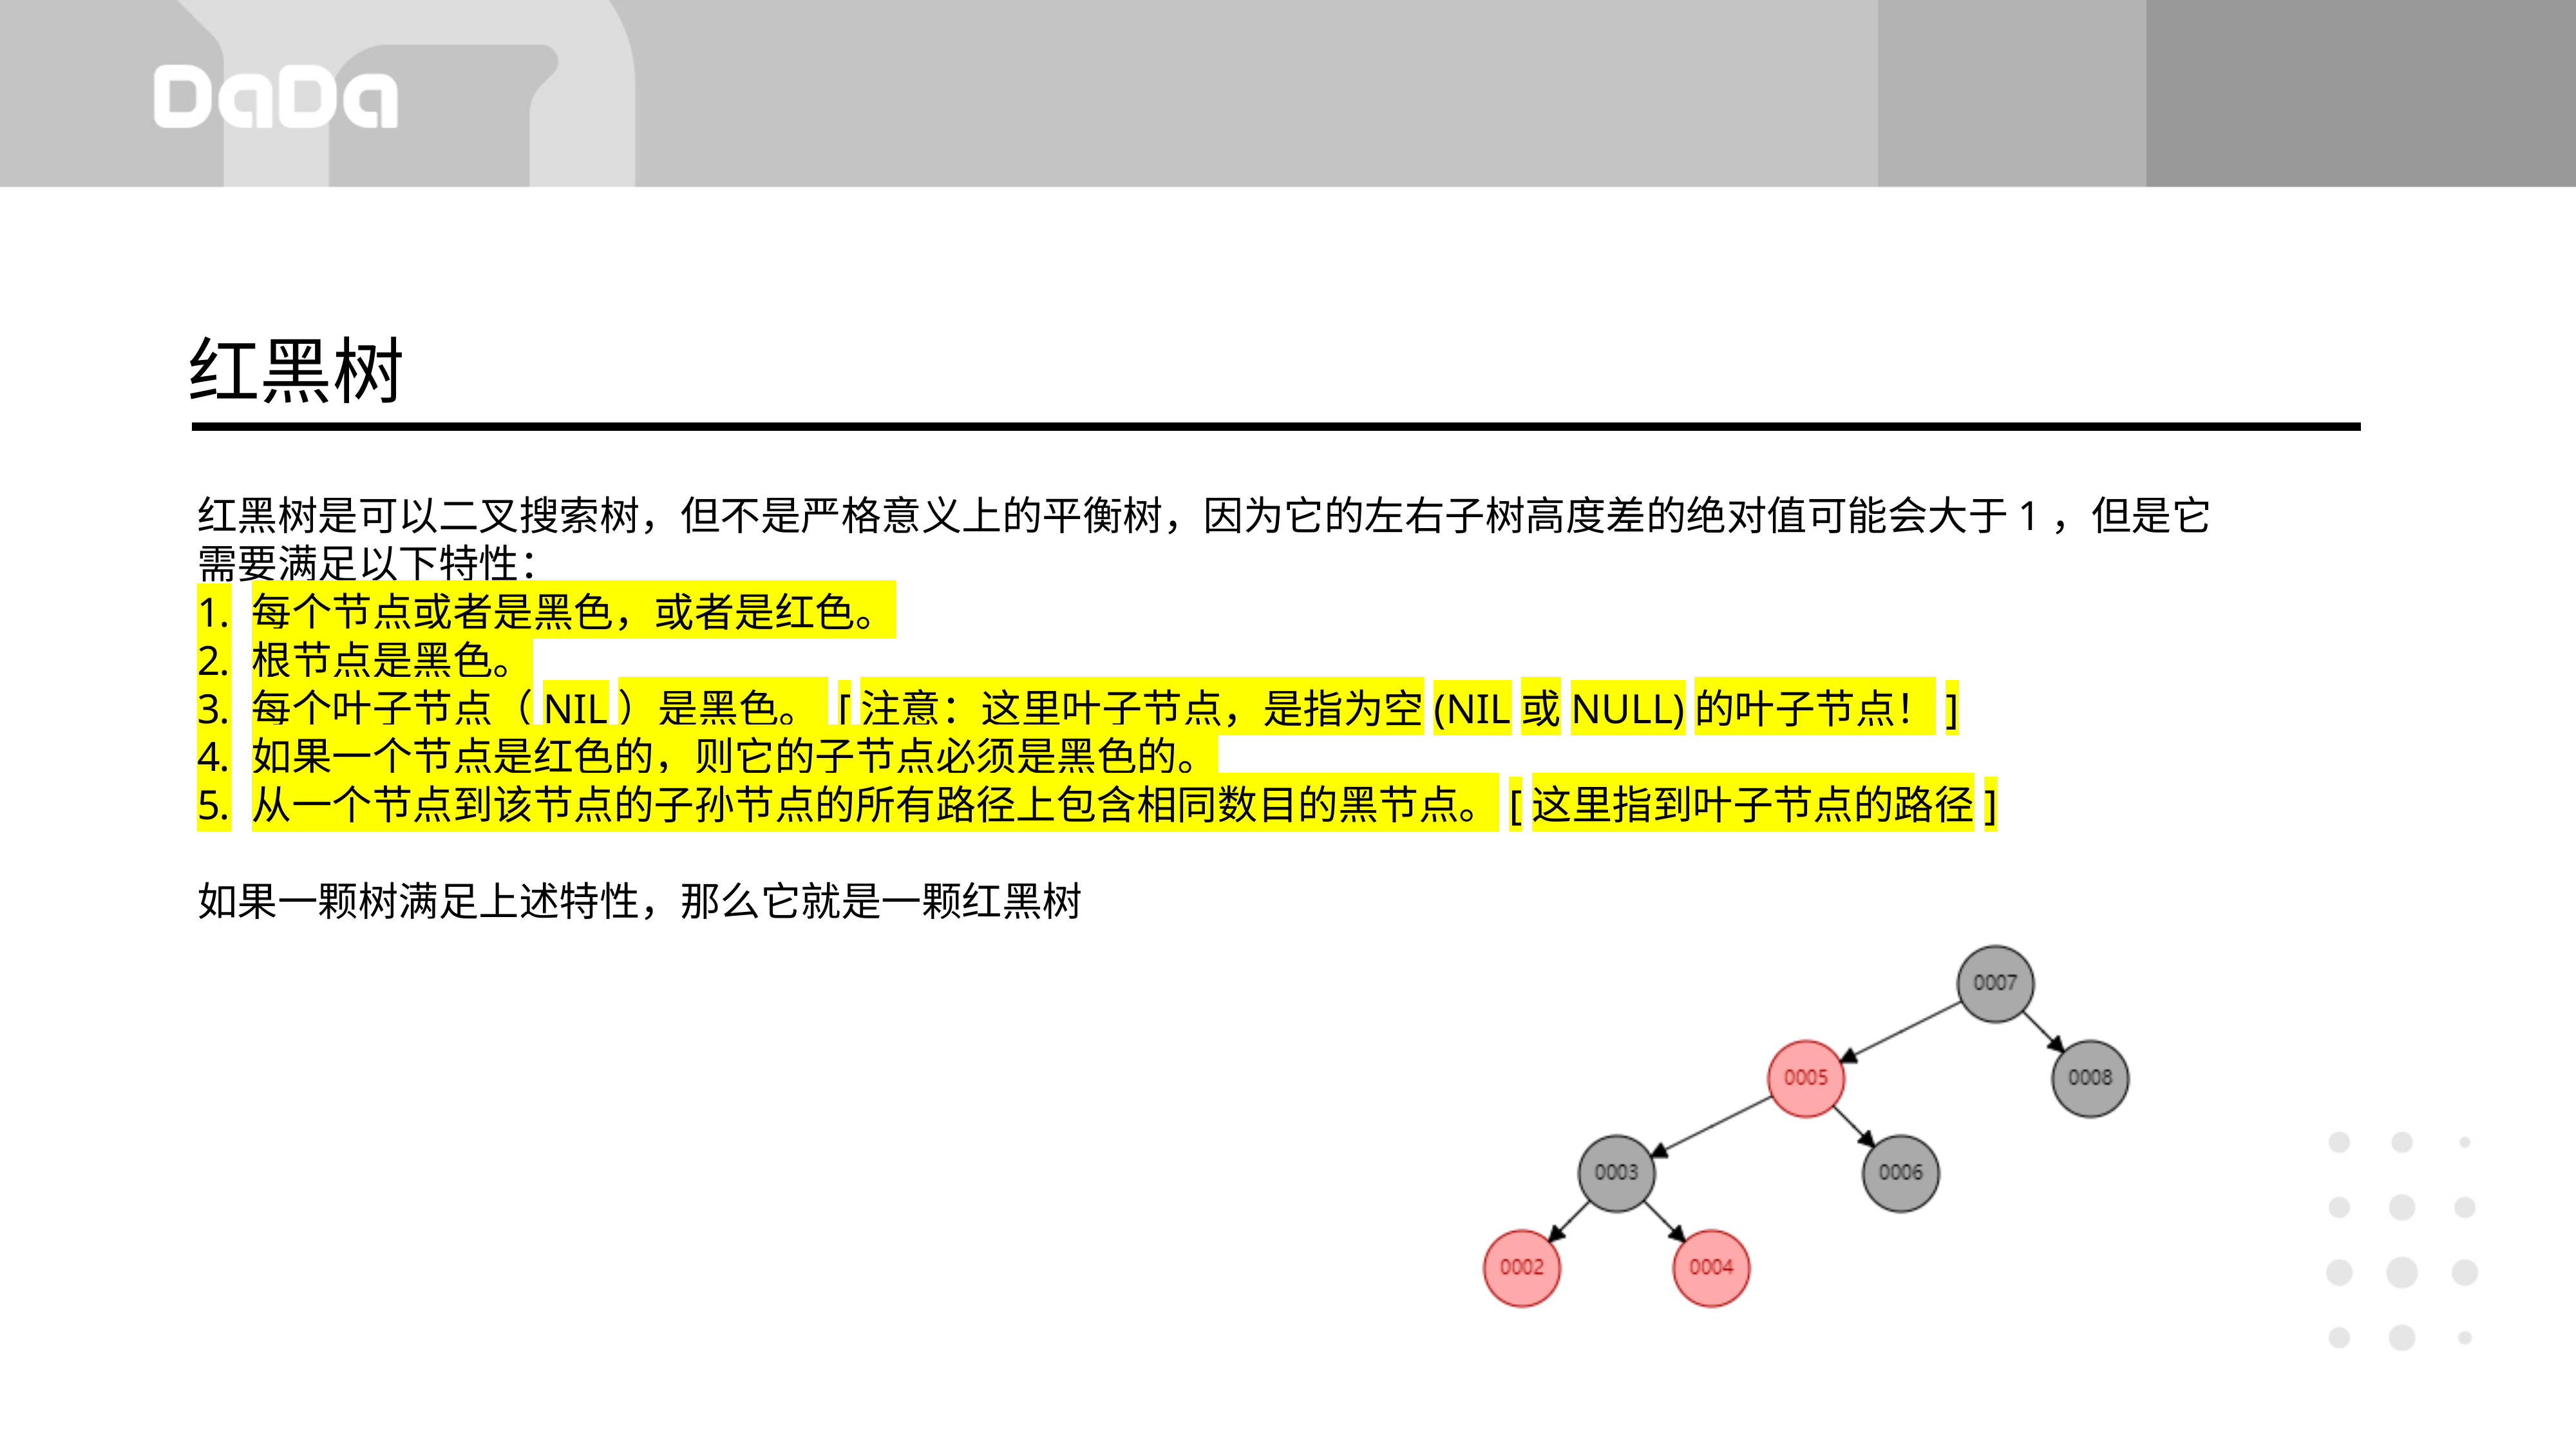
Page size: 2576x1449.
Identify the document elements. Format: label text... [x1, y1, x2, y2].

text_box 红黑树 [178, 320, 1332, 417]
text_box 红黑树是可以二叉搜索树，但不是严格意义上的平衡树，因为它的左右子树高度差的绝对值可能会大于1，但是它需要满足以下特性： 每个节点或者是黑色，或者是红色。 根节点是黑色。 每个叶子节点（NIL）是黑色。 [注意：这里叶子节点，是指为空(NIL或NULL)的叶子节点！] 如果一个节点是红色的，则它的子节点必须是黑色的。 从一个节点到该节点的子孙节点的所有路径上包含相同数目的黑节点。[这里指到叶子节点的路径] 如果一颗树满足上述特性，那么它就是一颗红黑树 [192, 484, 2228, 930]
picture [0, 0, 2576, 1449]
